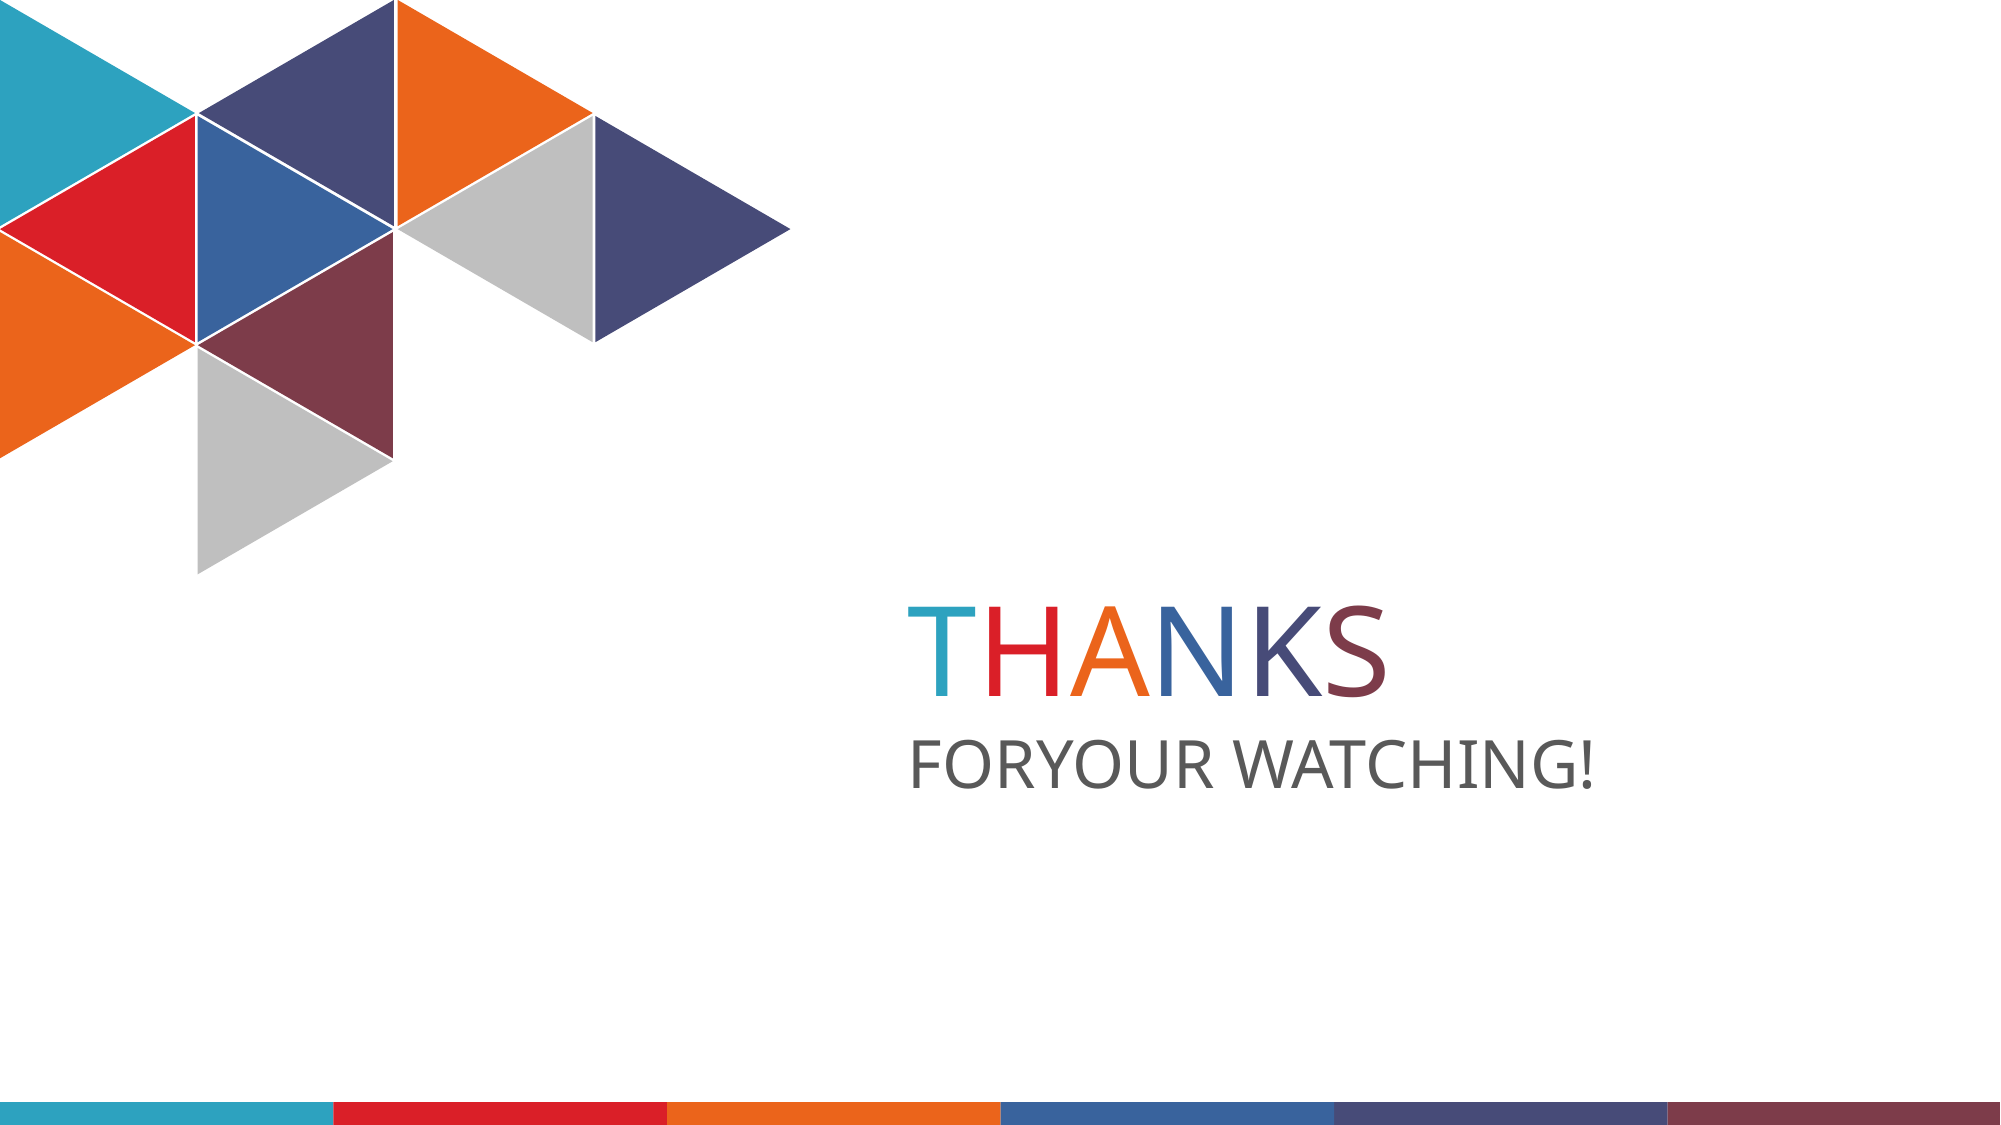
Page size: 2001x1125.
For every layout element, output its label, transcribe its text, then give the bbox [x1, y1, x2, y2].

text_box THANKS FORYOUR WATCHING! [892, 564, 1753, 810]
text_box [0, 0, 791, 575]
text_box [0, 1101, 2000, 1125]
